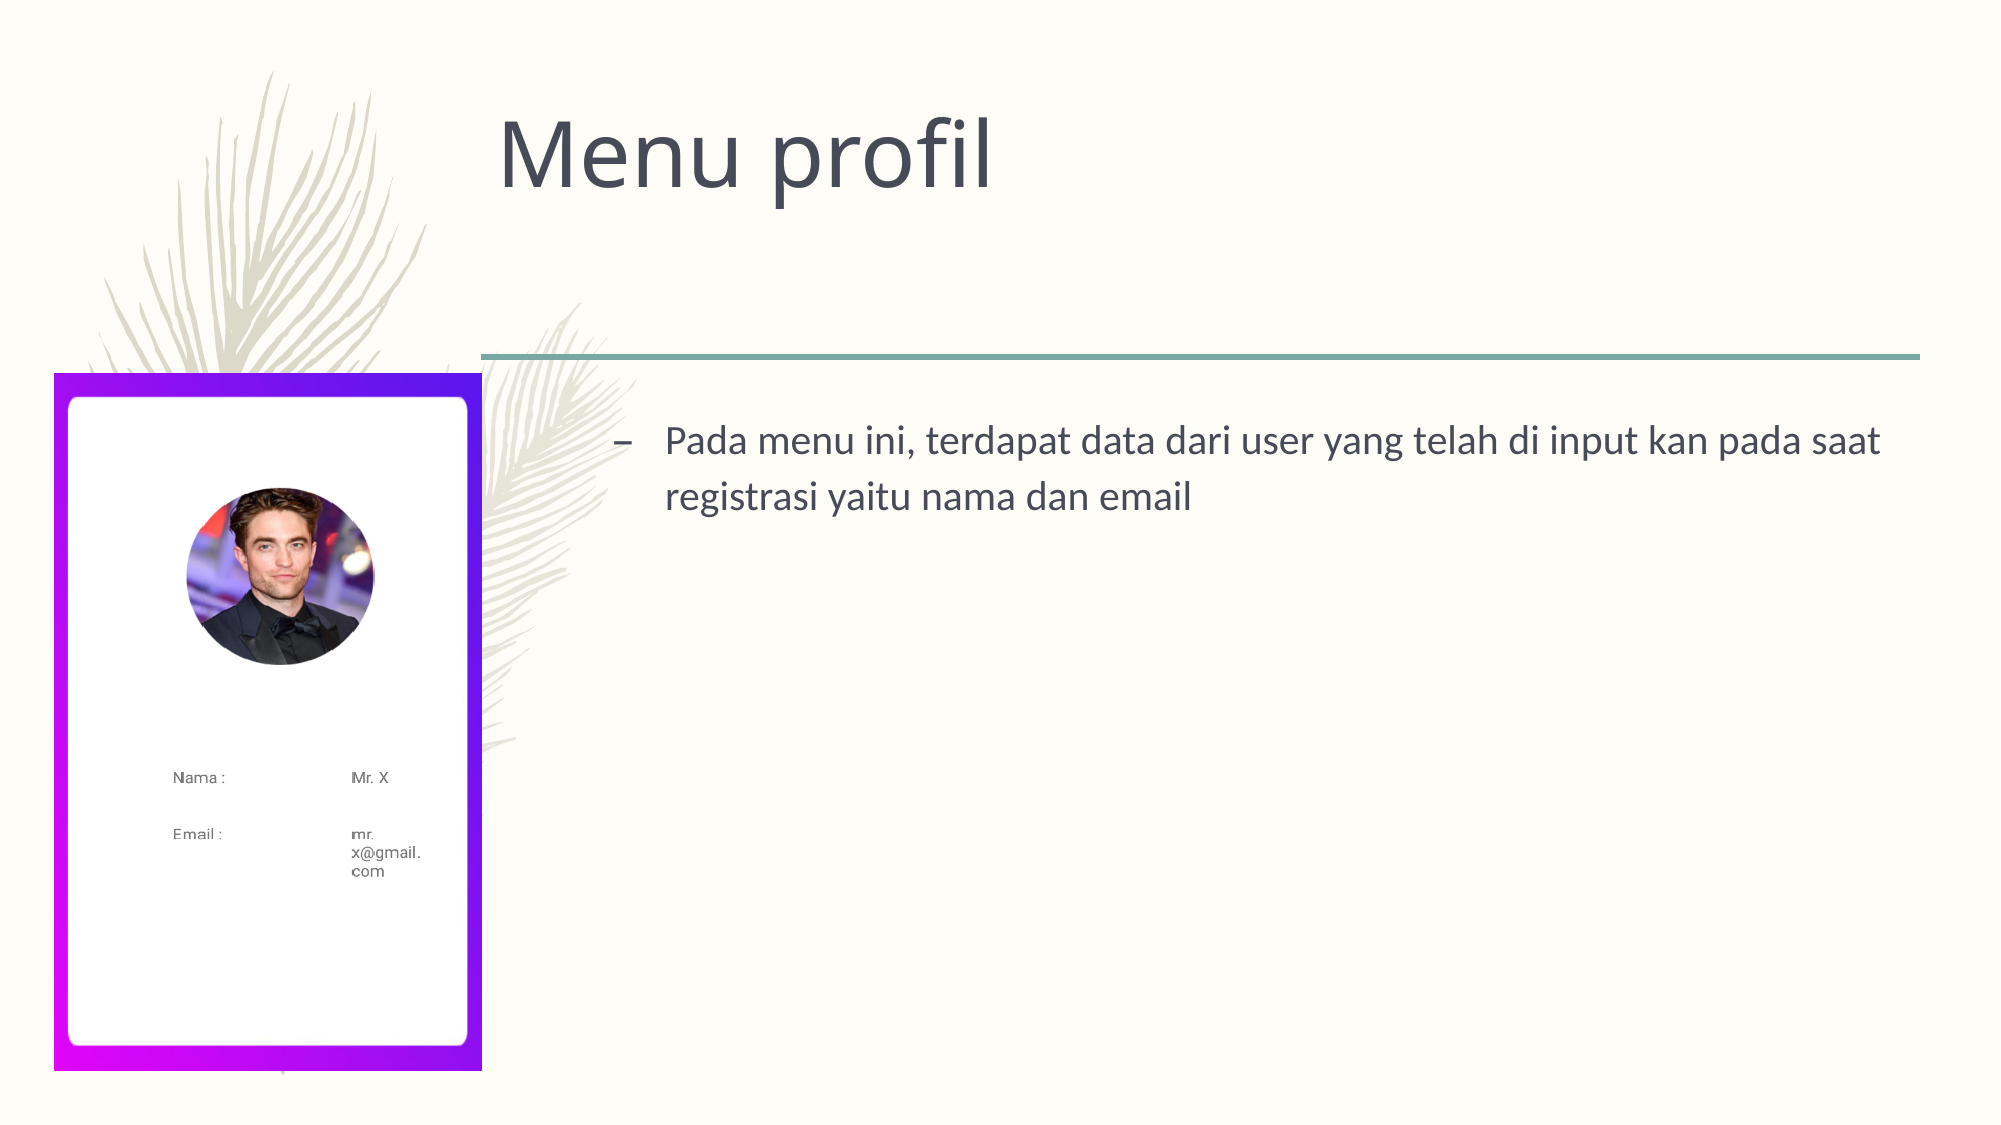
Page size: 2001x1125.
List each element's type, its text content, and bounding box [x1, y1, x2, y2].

picture [54, 373, 482, 1071]
title Menu profil [481, 93, 1920, 350]
list Pada menu ini, terdapat data dari user yang telah di input kan pada saat registrasi yaitu nama dan email [597, 399, 1920, 999]
